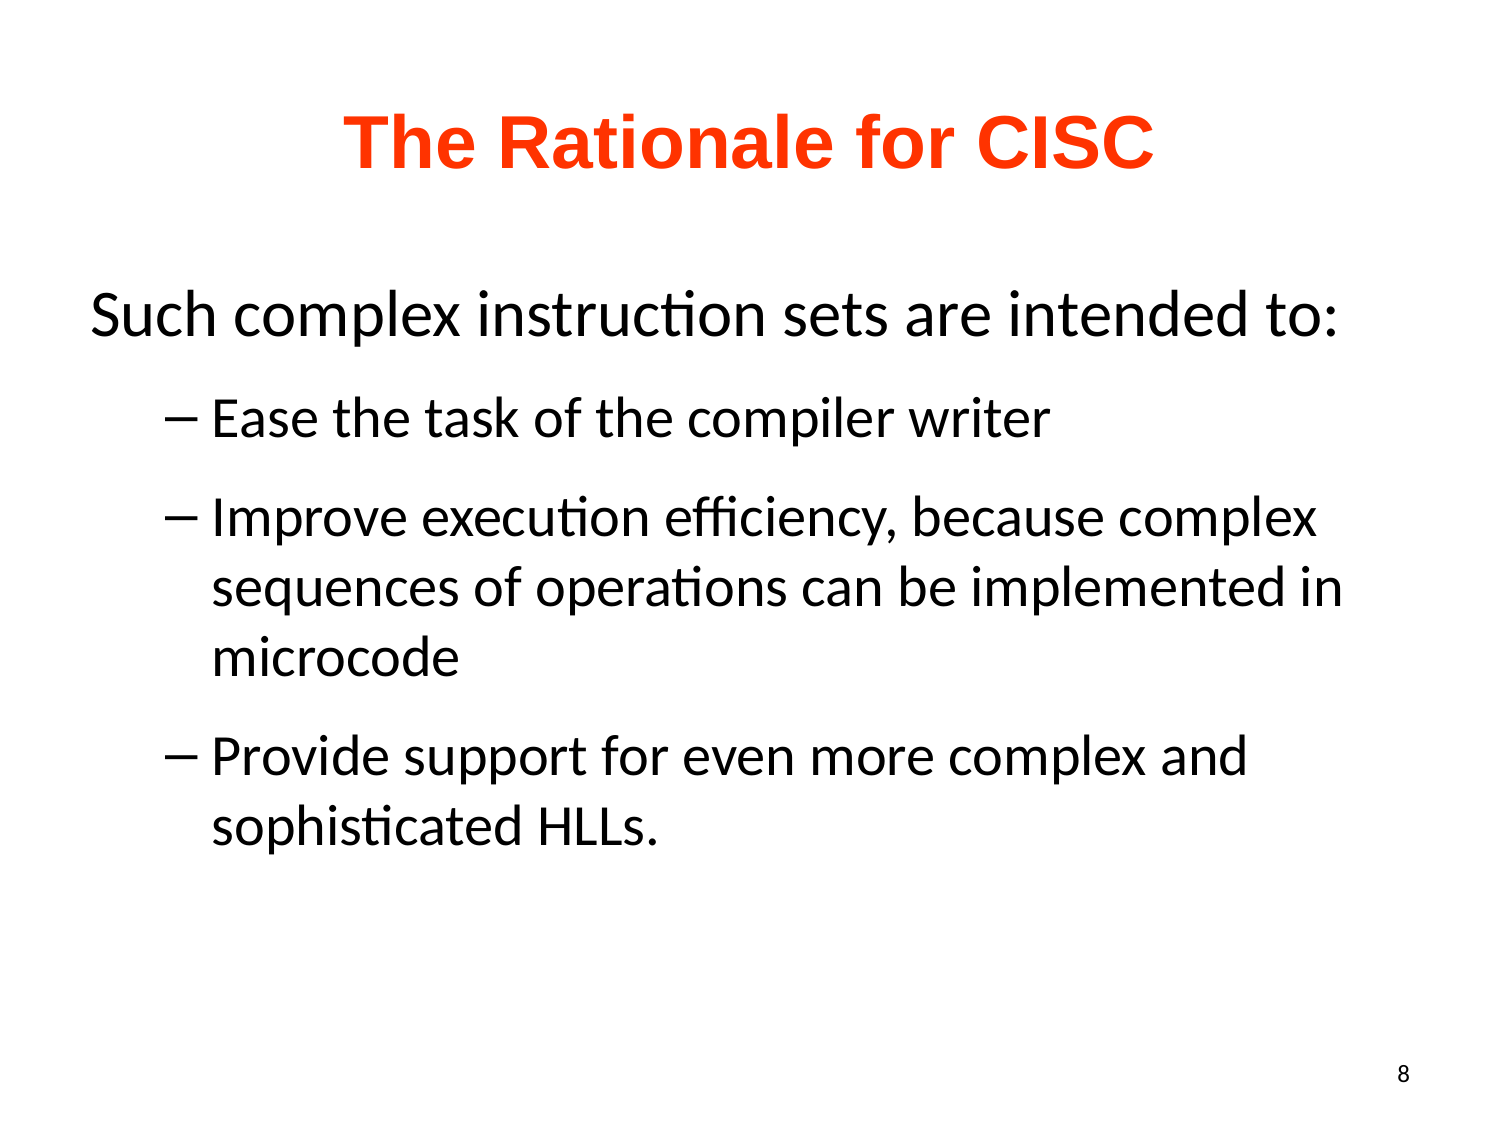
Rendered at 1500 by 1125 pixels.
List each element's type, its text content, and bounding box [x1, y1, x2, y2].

list Such complex instruction sets are intended to: Ease the task of the compiler writer Improve execution efficiency, because complex sequences of operations can be implemented in microcode Provide support for even more complex and sophisticated HLLs. [75, 262, 1425, 1005]
title The Rationale for CISC [75, 45, 1425, 233]
slide_number 8 [1074, 1042, 1425, 1103]
